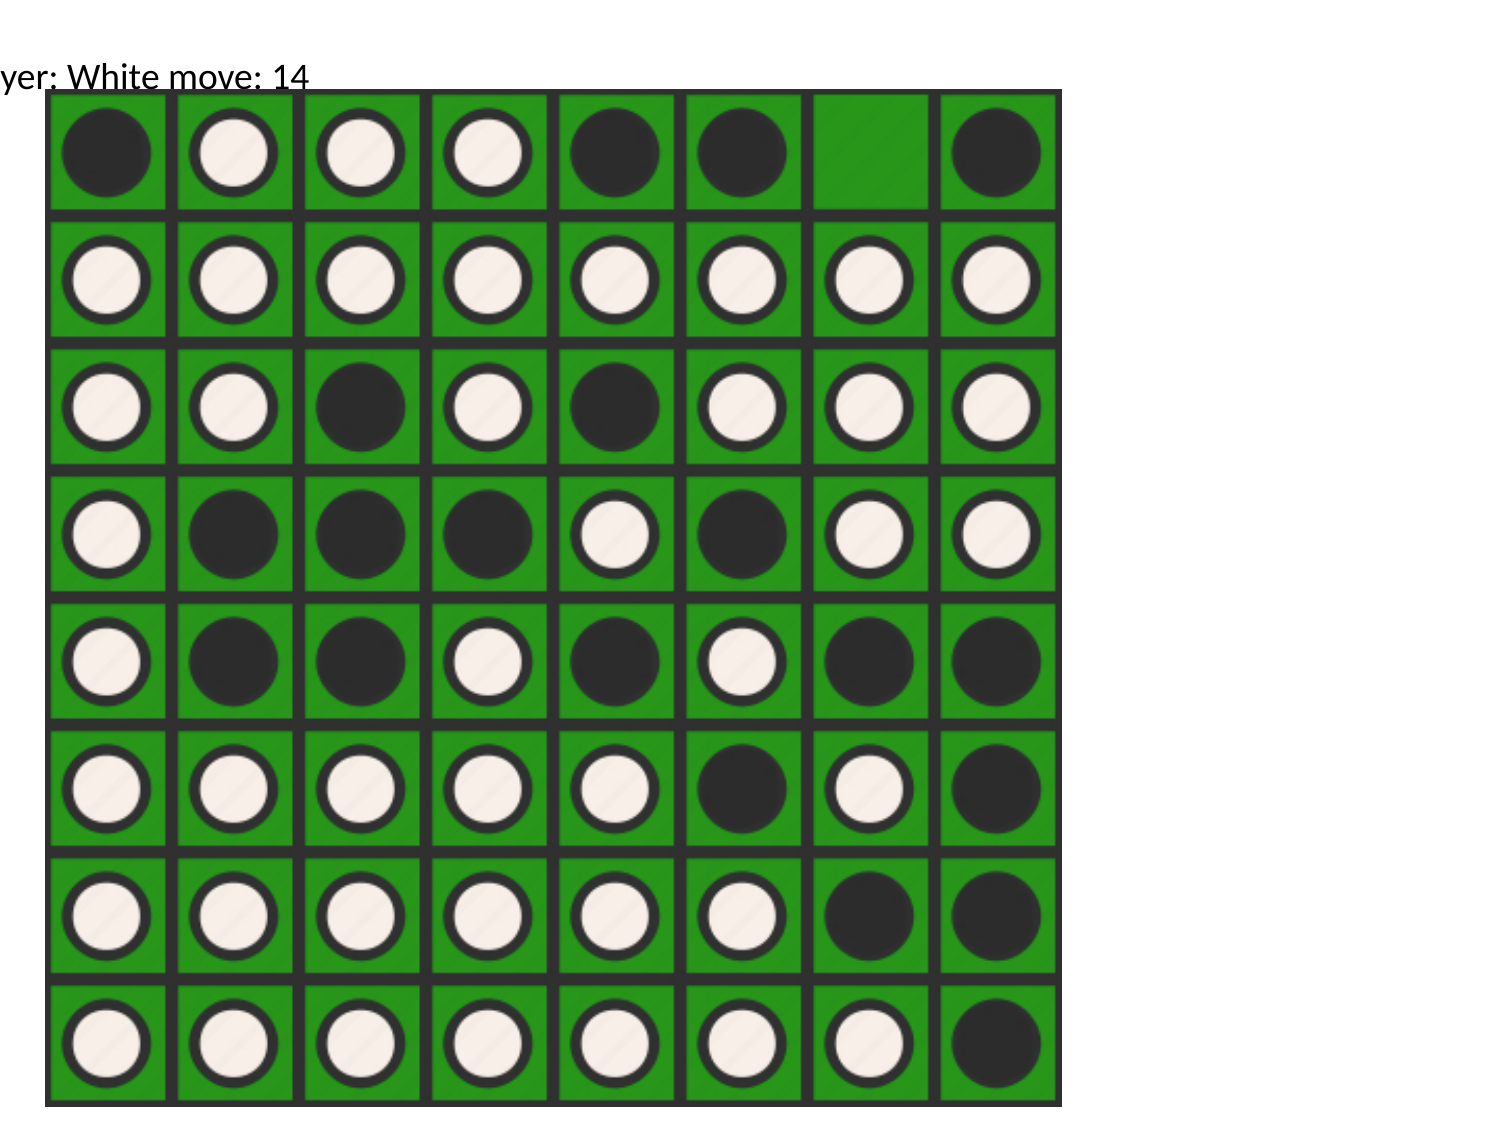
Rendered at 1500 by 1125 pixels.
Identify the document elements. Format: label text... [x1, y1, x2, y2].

text_box turn: 60 player: White move: 14 [0, 44, 325, 105]
picture [44, 89, 1062, 1107]
